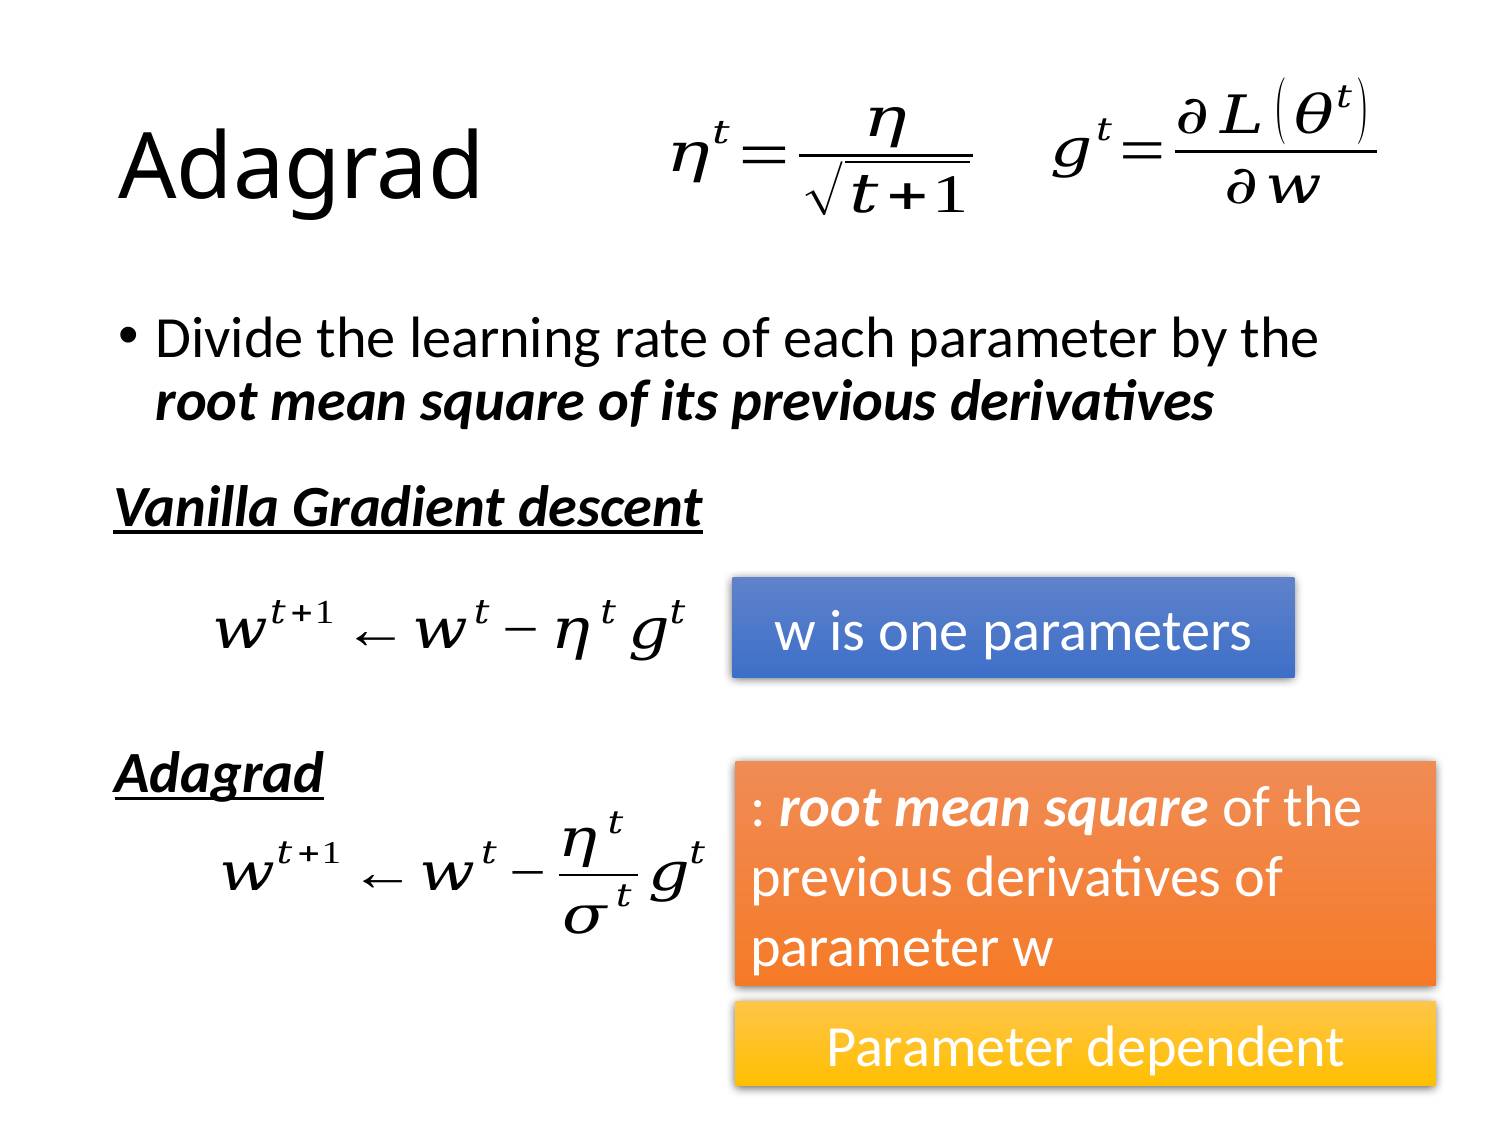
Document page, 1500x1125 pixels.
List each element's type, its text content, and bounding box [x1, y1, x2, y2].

text_box Parameter dependent [735, 1001, 1436, 1086]
text_box w is one parameters [732, 577, 1295, 678]
text_box Vanilla Gradient descent [80, 460, 736, 546]
list Divide the learning rate of each parameter by the root mean square of its previous derivatives [103, 299, 1397, 1014]
text_box Adagrad [80, 727, 358, 812]
title Adagrad [103, 59, 1397, 278]
